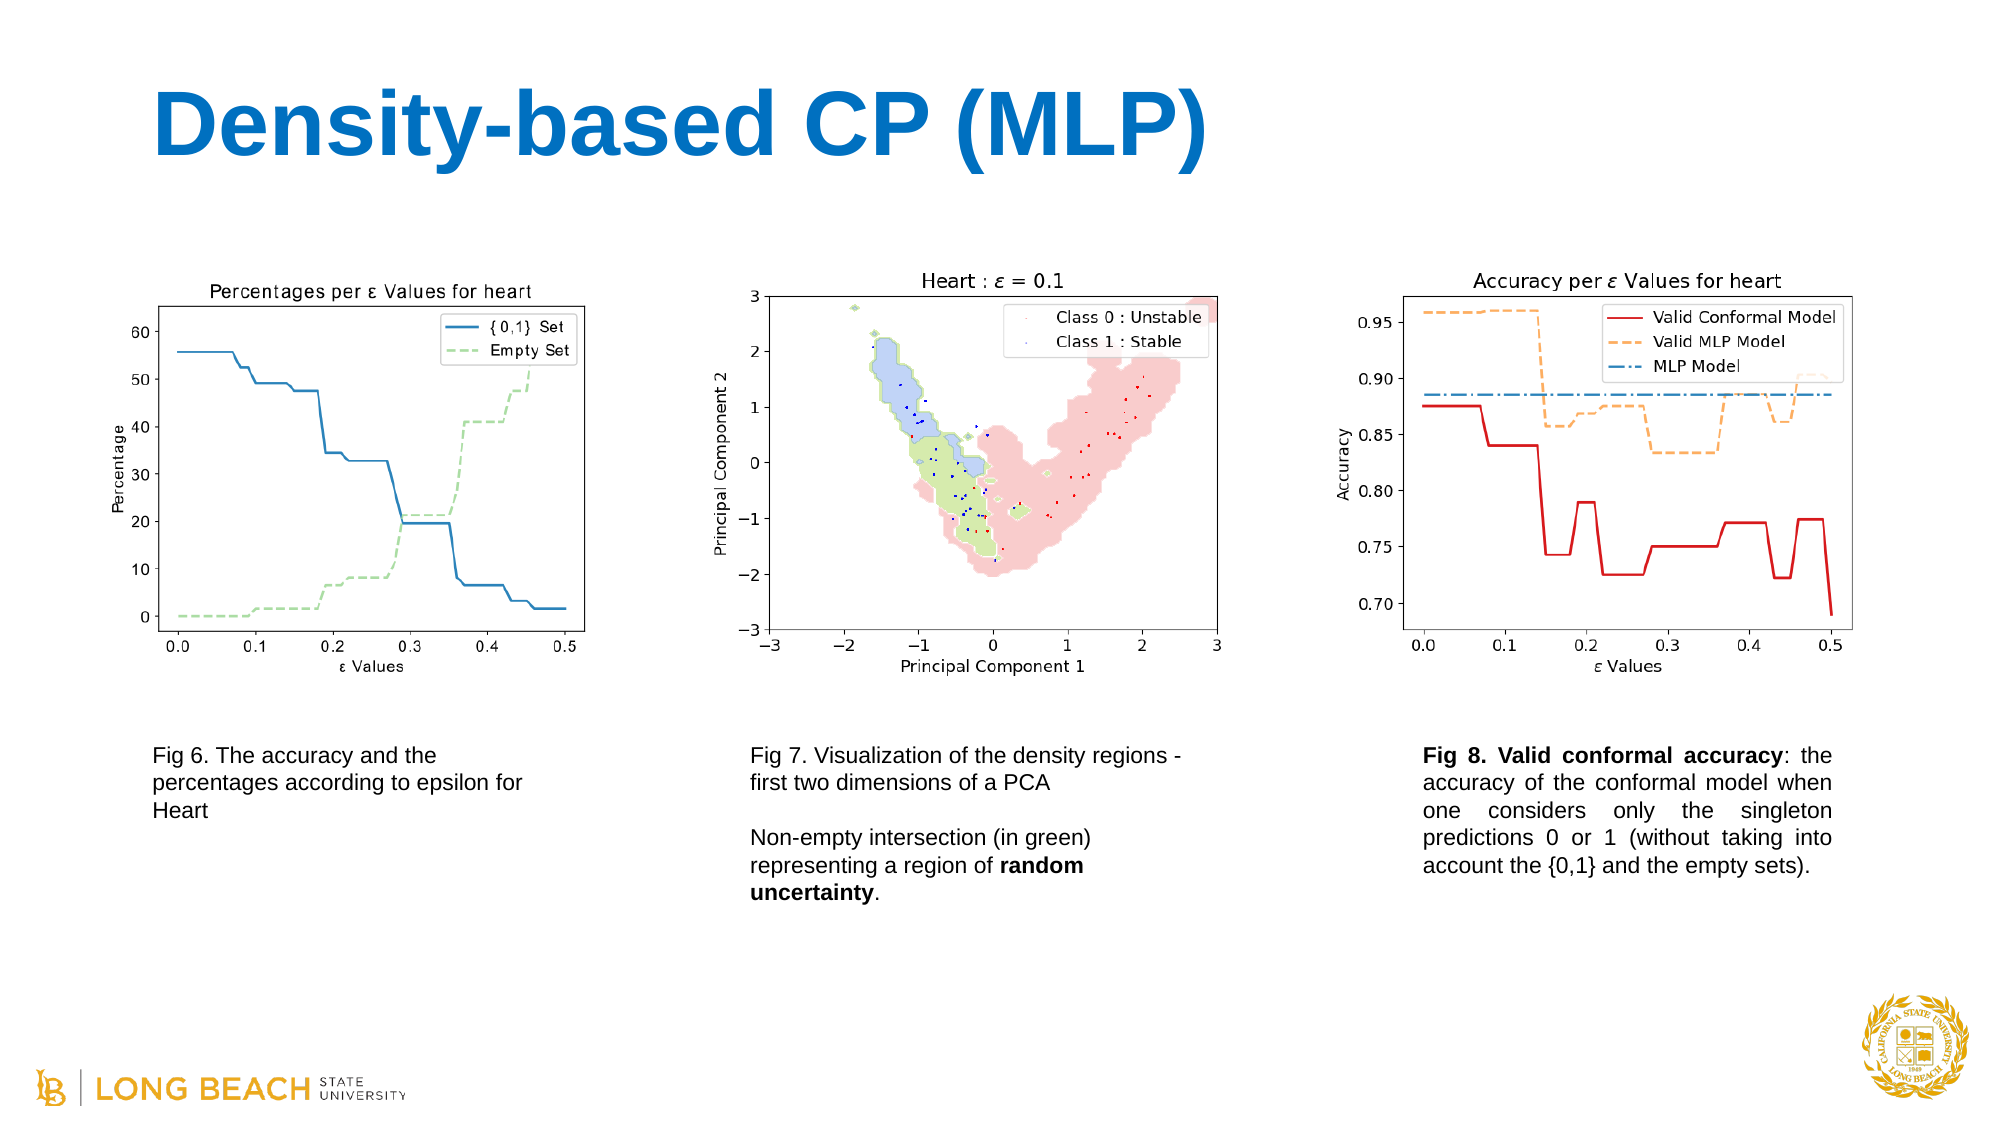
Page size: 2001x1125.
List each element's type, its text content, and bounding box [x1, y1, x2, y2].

text_box Fig 8. Valid conformal accuracy: the accuracy of the conformal model when one considers only the singleton predictions 0 or 1 (without taking into account the {0,1} and the empty sets). [1408, 733, 1848, 886]
title Density-based CP (MLP) [137, 47, 1863, 204]
picture [1330, 243, 1909, 677]
text_box Fig 6. The accuracy and the percentages according to epsilon for Heart [137, 733, 581, 831]
picture [696, 243, 1274, 677]
picture [1862, 993, 1969, 1100]
picture [89, 255, 639, 677]
text_box Fig 7. Visualization of the density regions - first two dimensions of a PCA Non-empty intersection (in green) representing a region of random uncertainty. [735, 733, 1235, 913]
